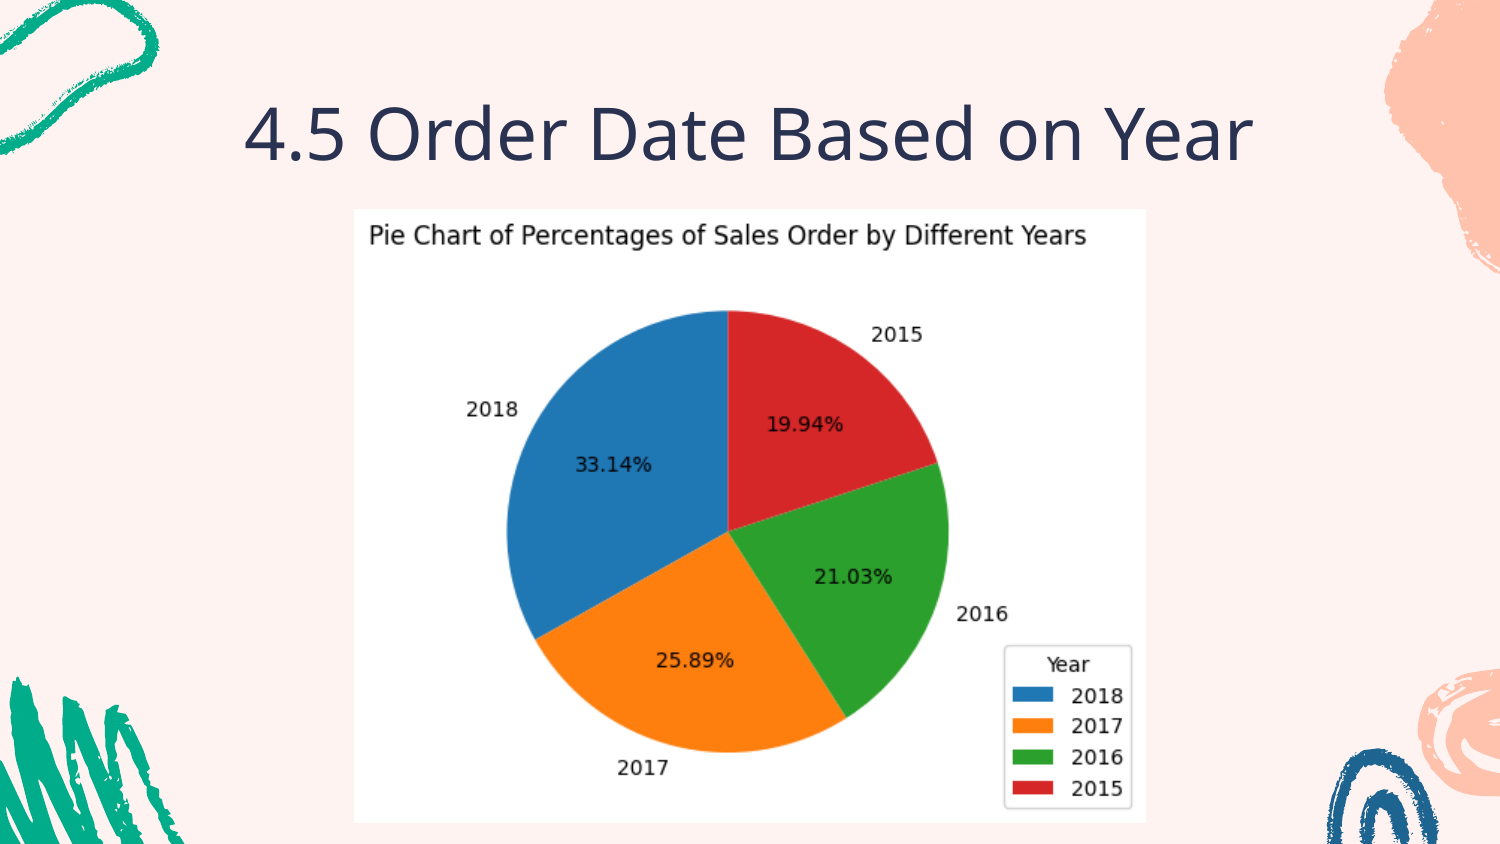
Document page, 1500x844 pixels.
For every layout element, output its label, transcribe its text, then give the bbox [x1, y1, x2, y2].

picture [354, 209, 1146, 824]
title 4.5 Order Date Based on Year [118, 72, 1382, 167]
